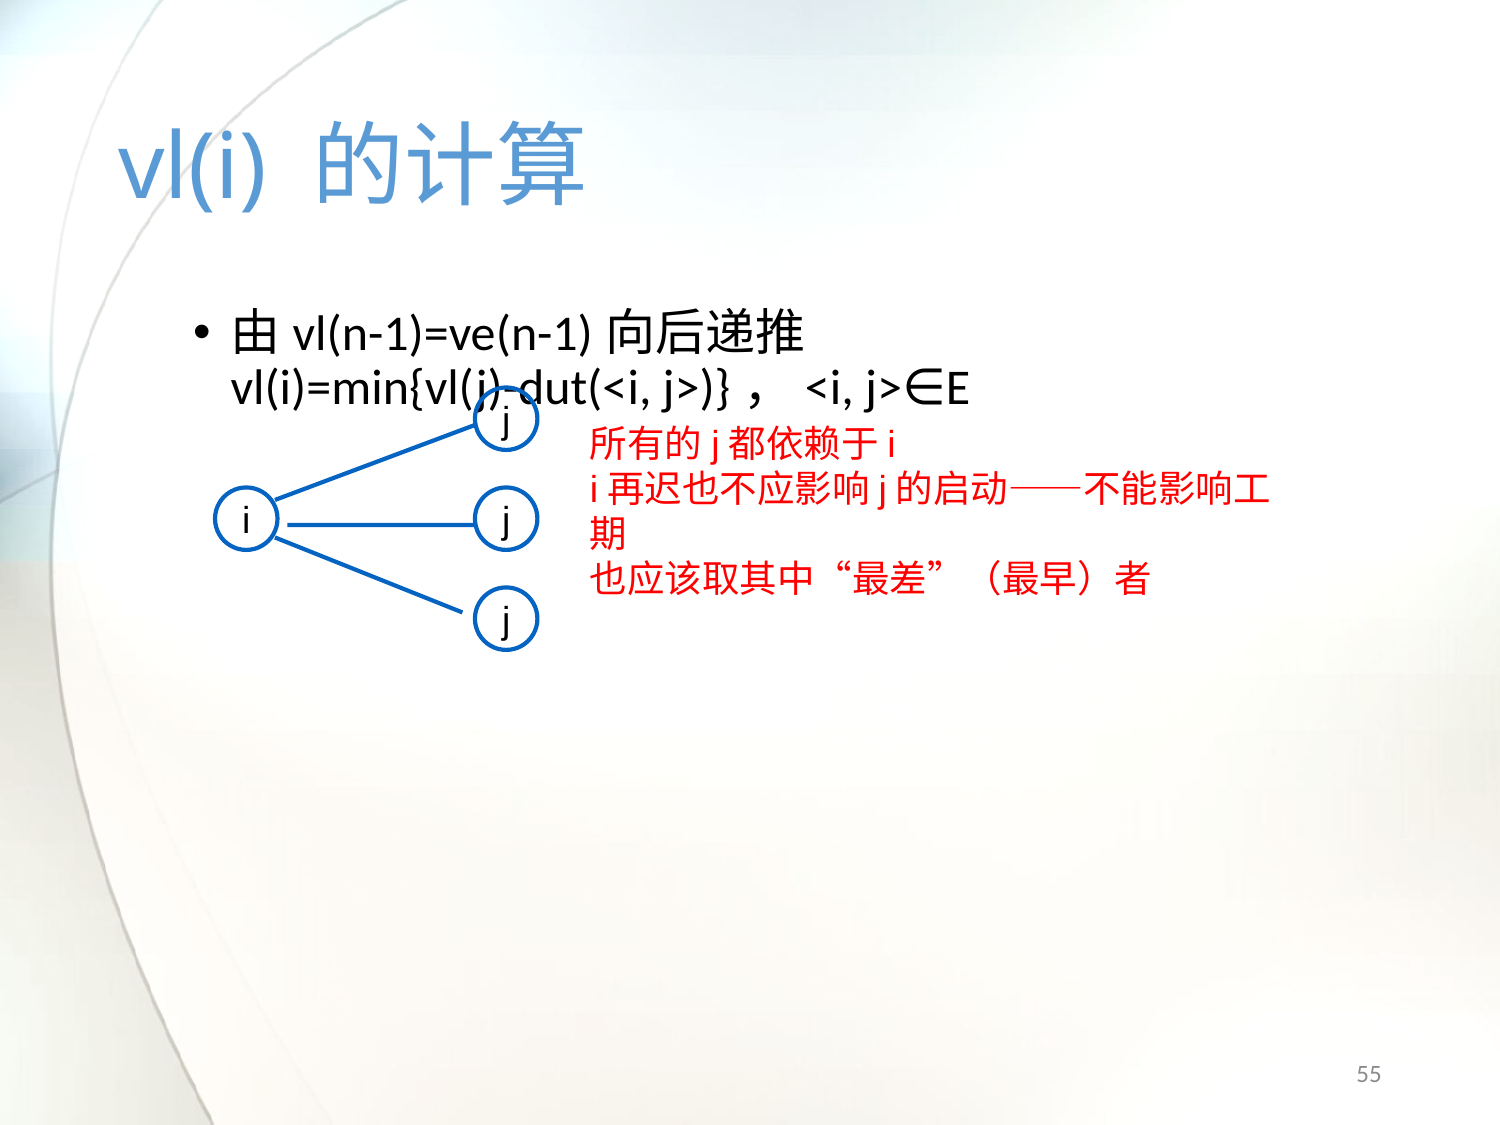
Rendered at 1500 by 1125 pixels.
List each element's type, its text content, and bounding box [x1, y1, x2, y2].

picture [0, 0, 1500, 1125]
list 由vl(n-1)=ve(n-1)向后递推 vl(i)=min{vl(j)-dut(<i, j>)}，<i, j>∈E [103, 299, 1397, 1014]
text_box j [474, 487, 538, 550]
text_box j [474, 587, 538, 650]
text_box 所有的j都依赖于i i再迟也不应影响j的启动——不能影响工期 也应该取其中“最差”（最早）者 [575, 412, 1300, 608]
text_box j [474, 387, 538, 450]
text_box i [215, 487, 278, 550]
title vl(i) 的计算 [103, 59, 1397, 278]
slide_number 55 [1059, 1042, 1397, 1103]
